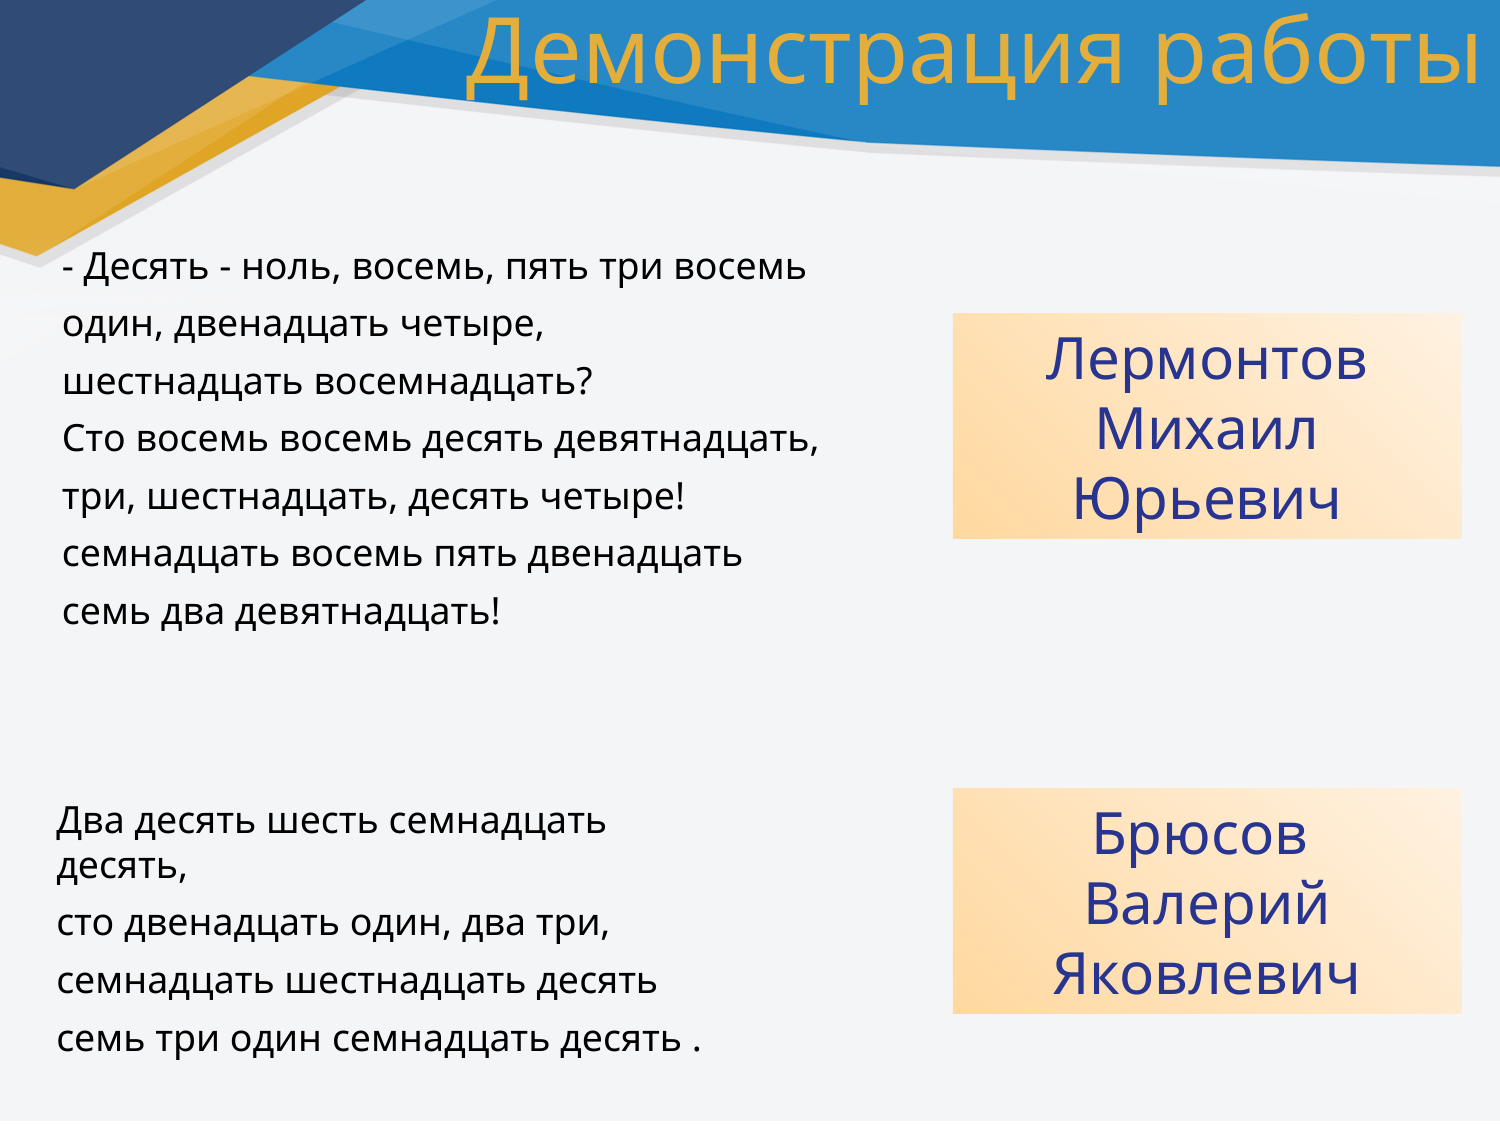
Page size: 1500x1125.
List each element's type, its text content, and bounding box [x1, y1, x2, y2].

title Демонстрация работы [307, 0, 1500, 135]
text_box Брюсов Валерий Яковлевич [952, 788, 1462, 1014]
picture [0, 0, 1500, 1125]
text_box - Десять - ноль, восемь, пять три восемь один, двенадцать четыре, шестнадцать восемнадцать? Сто восемь восемь десять девятнадцать, три, шестнадцать, десять четыре! семнадцать восемь пять двенадцать семь два девятнадцать! [47, 234, 856, 685]
text_box Два десять шесть семнадцать десять, сто двенадцать один, два три, семнадцать шестнадцать десять семь три один семнадцать десять . [41, 788, 756, 1111]
text_box Лермонтов Михаил Юрьевич [952, 313, 1462, 539]
